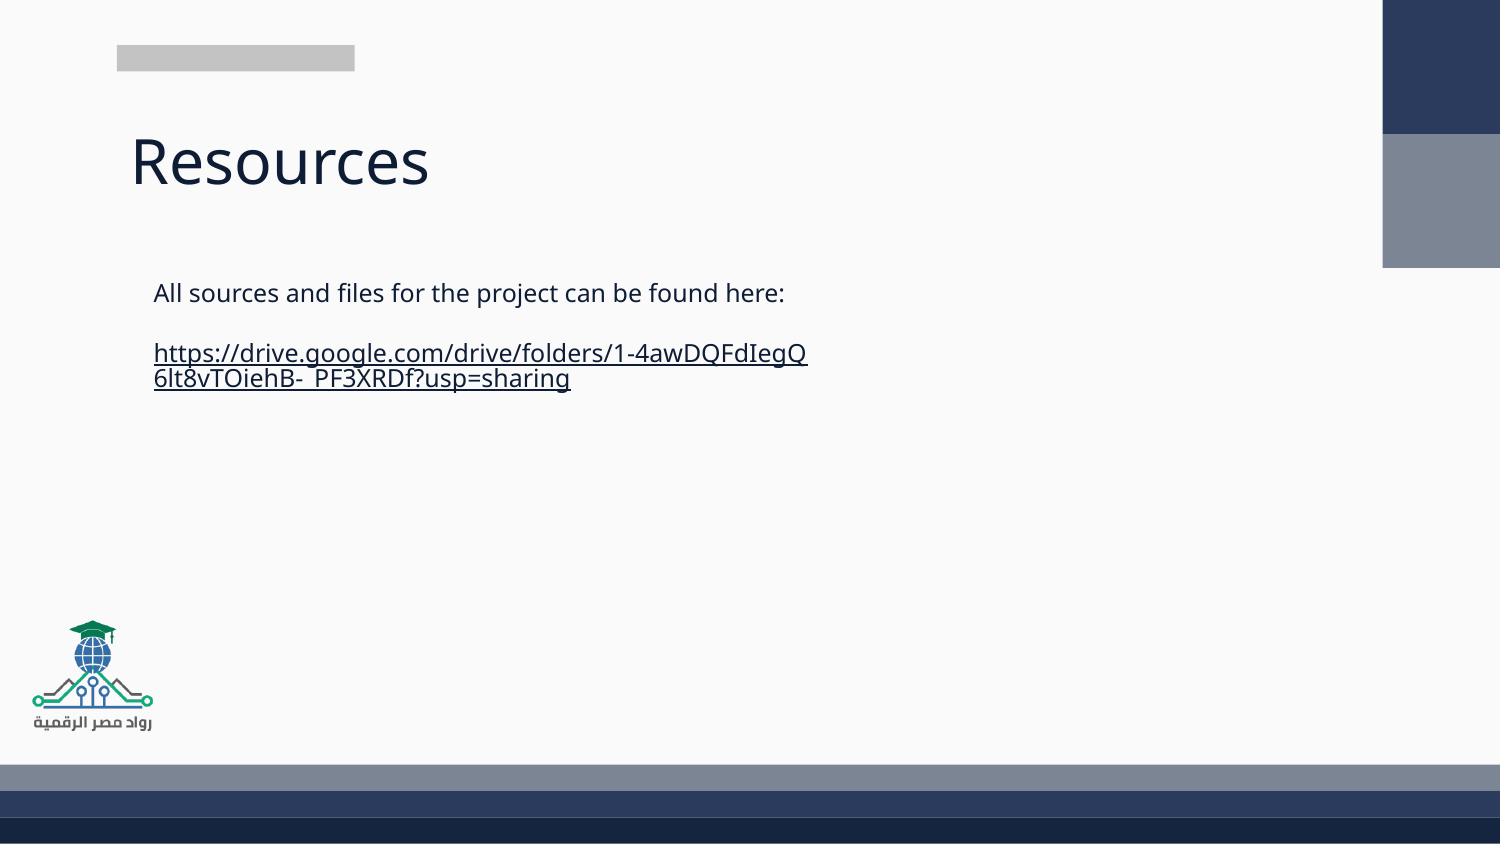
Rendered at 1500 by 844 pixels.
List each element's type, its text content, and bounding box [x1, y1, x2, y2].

text_box [1382, 134, 1500, 268]
text_box [1382, 0, 1500, 134]
title Resources [115, 107, 805, 201]
picture [0, 571, 206, 783]
list All sources and files for the project can be found here: https://drive.google.com/drive/folders/1-4awDQFdIegQ6lt8vTOiehB-_PF3XRDf?usp=sharing [138, 262, 827, 756]
